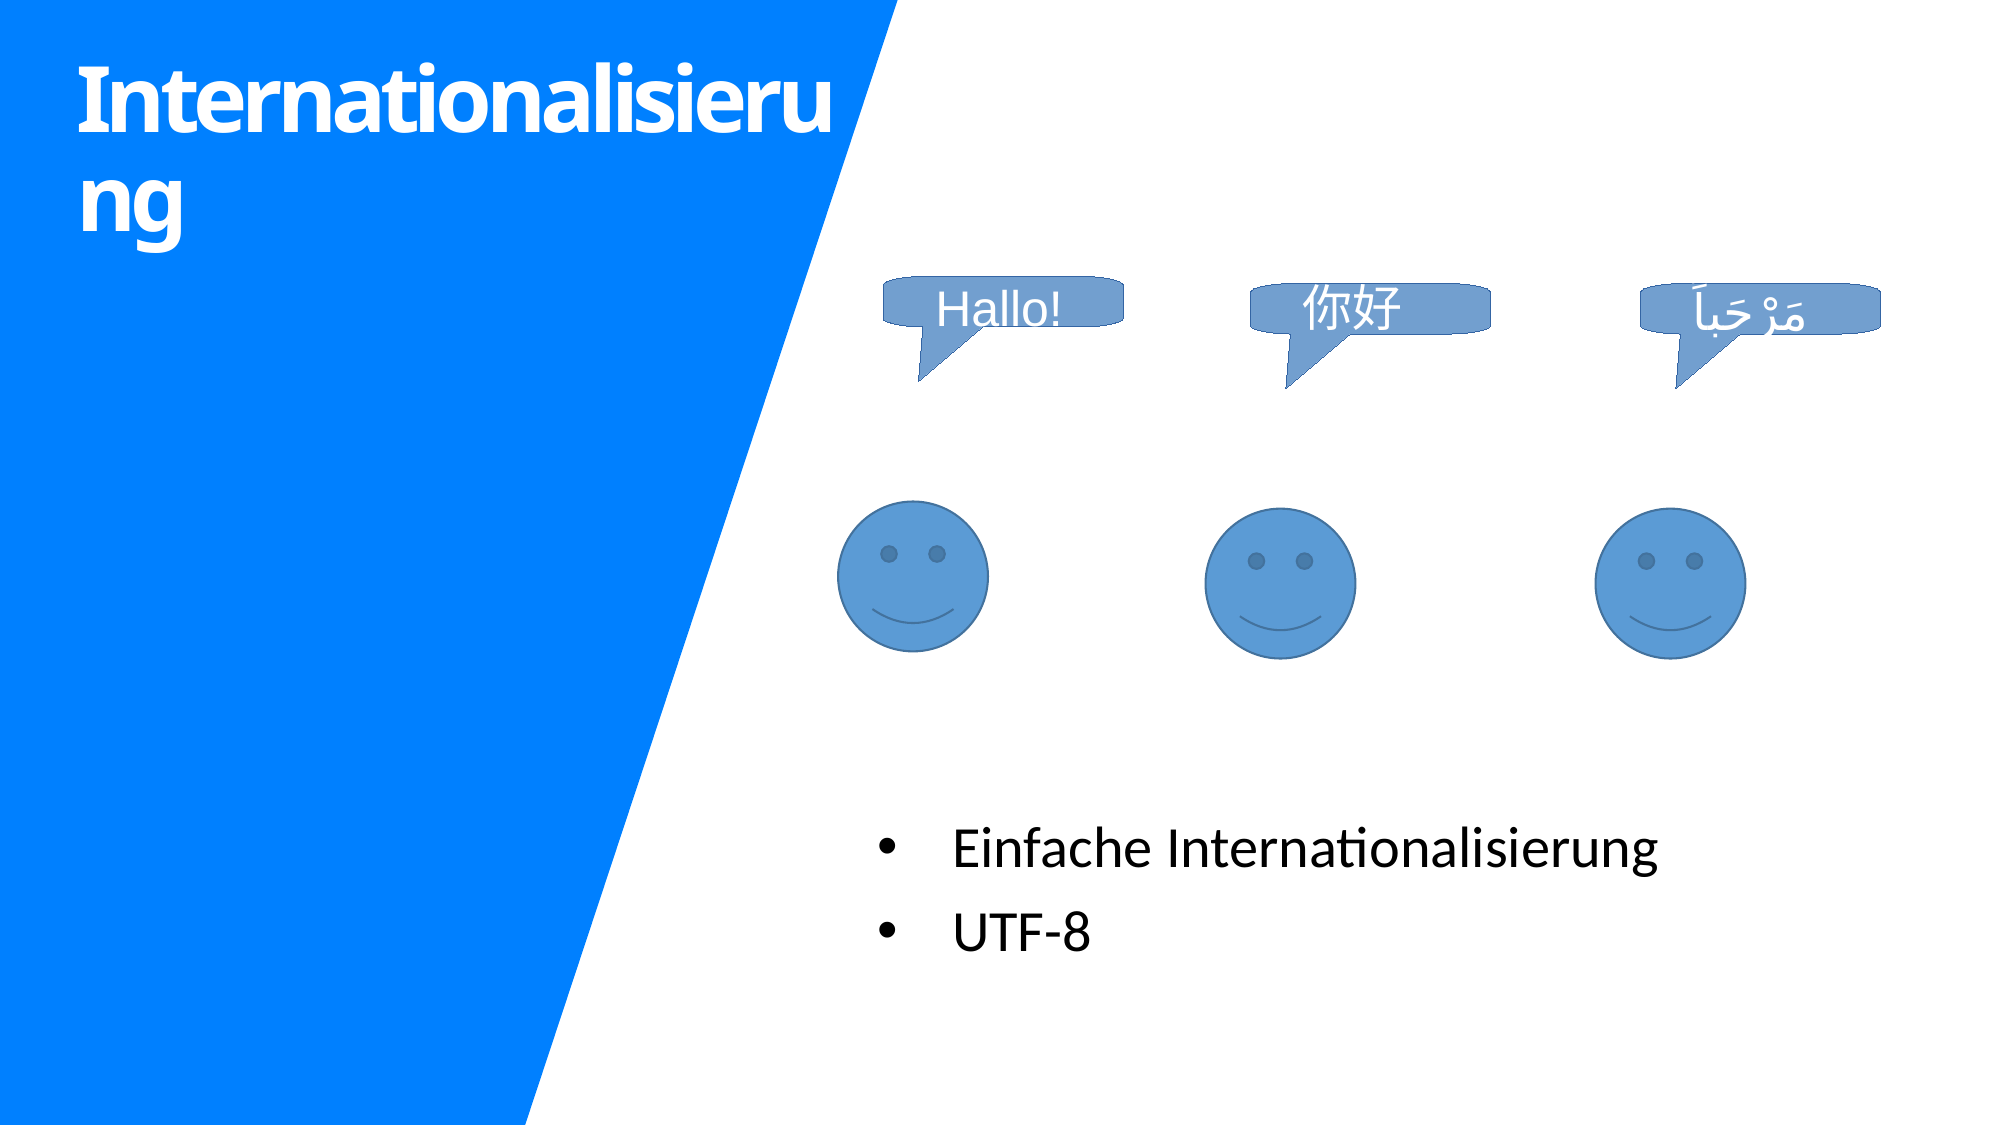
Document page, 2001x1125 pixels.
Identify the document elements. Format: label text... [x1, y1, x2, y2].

text_box [1285, 347, 1335, 389]
text_box [883, 276, 920, 327]
text_box [1843, 283, 1881, 334]
text_box مَرْحَباً [1678, 273, 1843, 343]
text_box [1594, 507, 1747, 660]
text_box [1640, 283, 1678, 334]
text_box [52, 22, 951, 240]
text_box [918, 340, 968, 382]
text_box [1453, 283, 1491, 334]
text_box Einfache Internationalisierung UTF-8 [862, 809, 1684, 998]
title Internationalisierung [61, 43, 899, 262]
text_box Hallo! [920, 269, 1086, 340]
text_box [1086, 276, 1124, 327]
text_box [1204, 507, 1357, 660]
text_box [1250, 283, 1288, 334]
text_box [1675, 343, 1730, 389]
text_box 你好 [1288, 269, 1453, 347]
text_box [837, 500, 990, 653]
